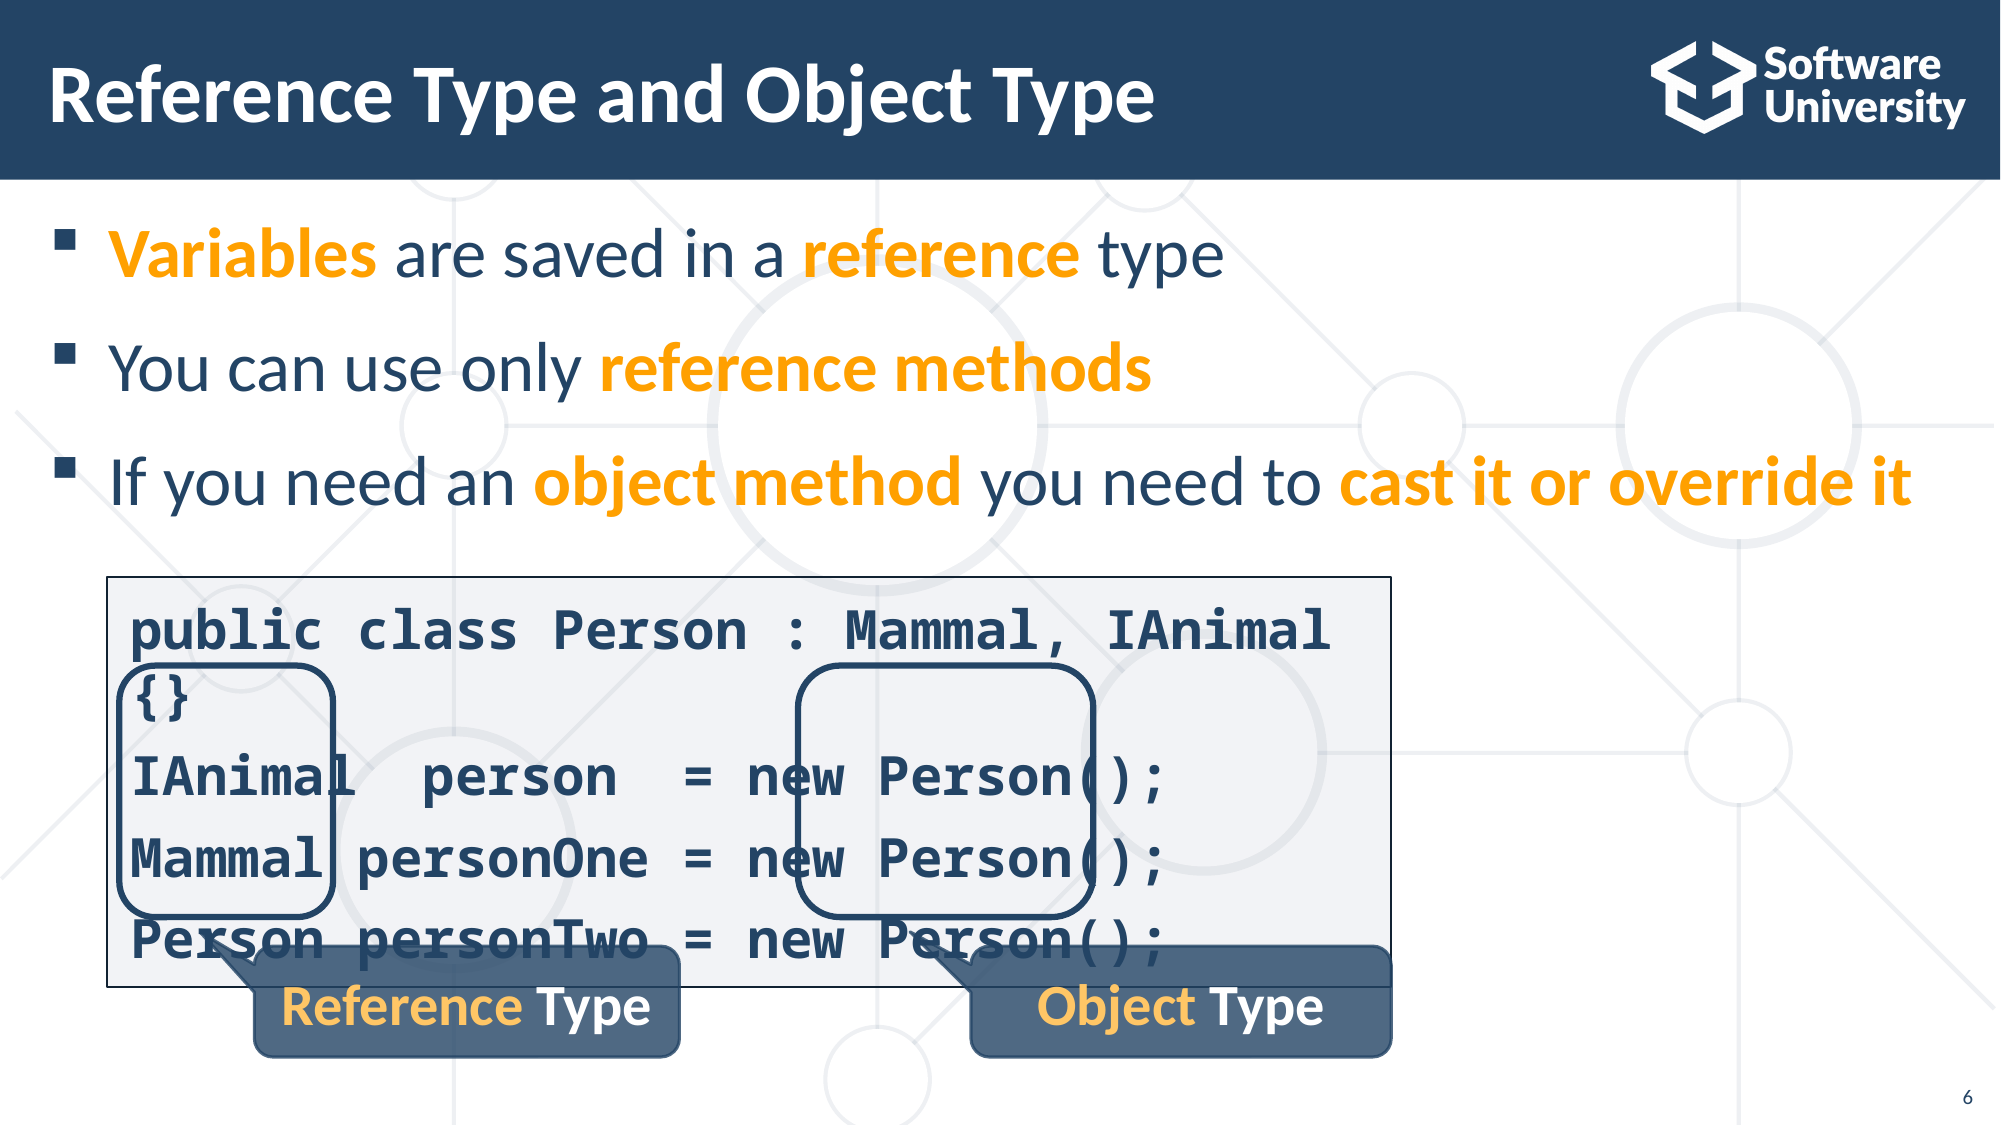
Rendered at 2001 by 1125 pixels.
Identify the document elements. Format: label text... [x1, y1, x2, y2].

list Variables are saved in a reference type You can use only reference methods If you need an object method you need to cast it or override it [31, 196, 1970, 1104]
picture [1651, 41, 1966, 134]
text_box Object Type [908, 930, 1394, 1060]
text_box public class Person : Mammal, IAnimal {} IAnimal person = new Person(); Mammal personOne = new Person(); Person personTwo = new Person(); [106, 577, 1391, 988]
slide_number 6 [1927, 1067, 1989, 1117]
text_box Reference Type [198, 930, 682, 1060]
text_box [119, 665, 334, 918]
text_box [797, 665, 1094, 918]
title Reference Type and Object Type [31, 16, 1625, 162]
